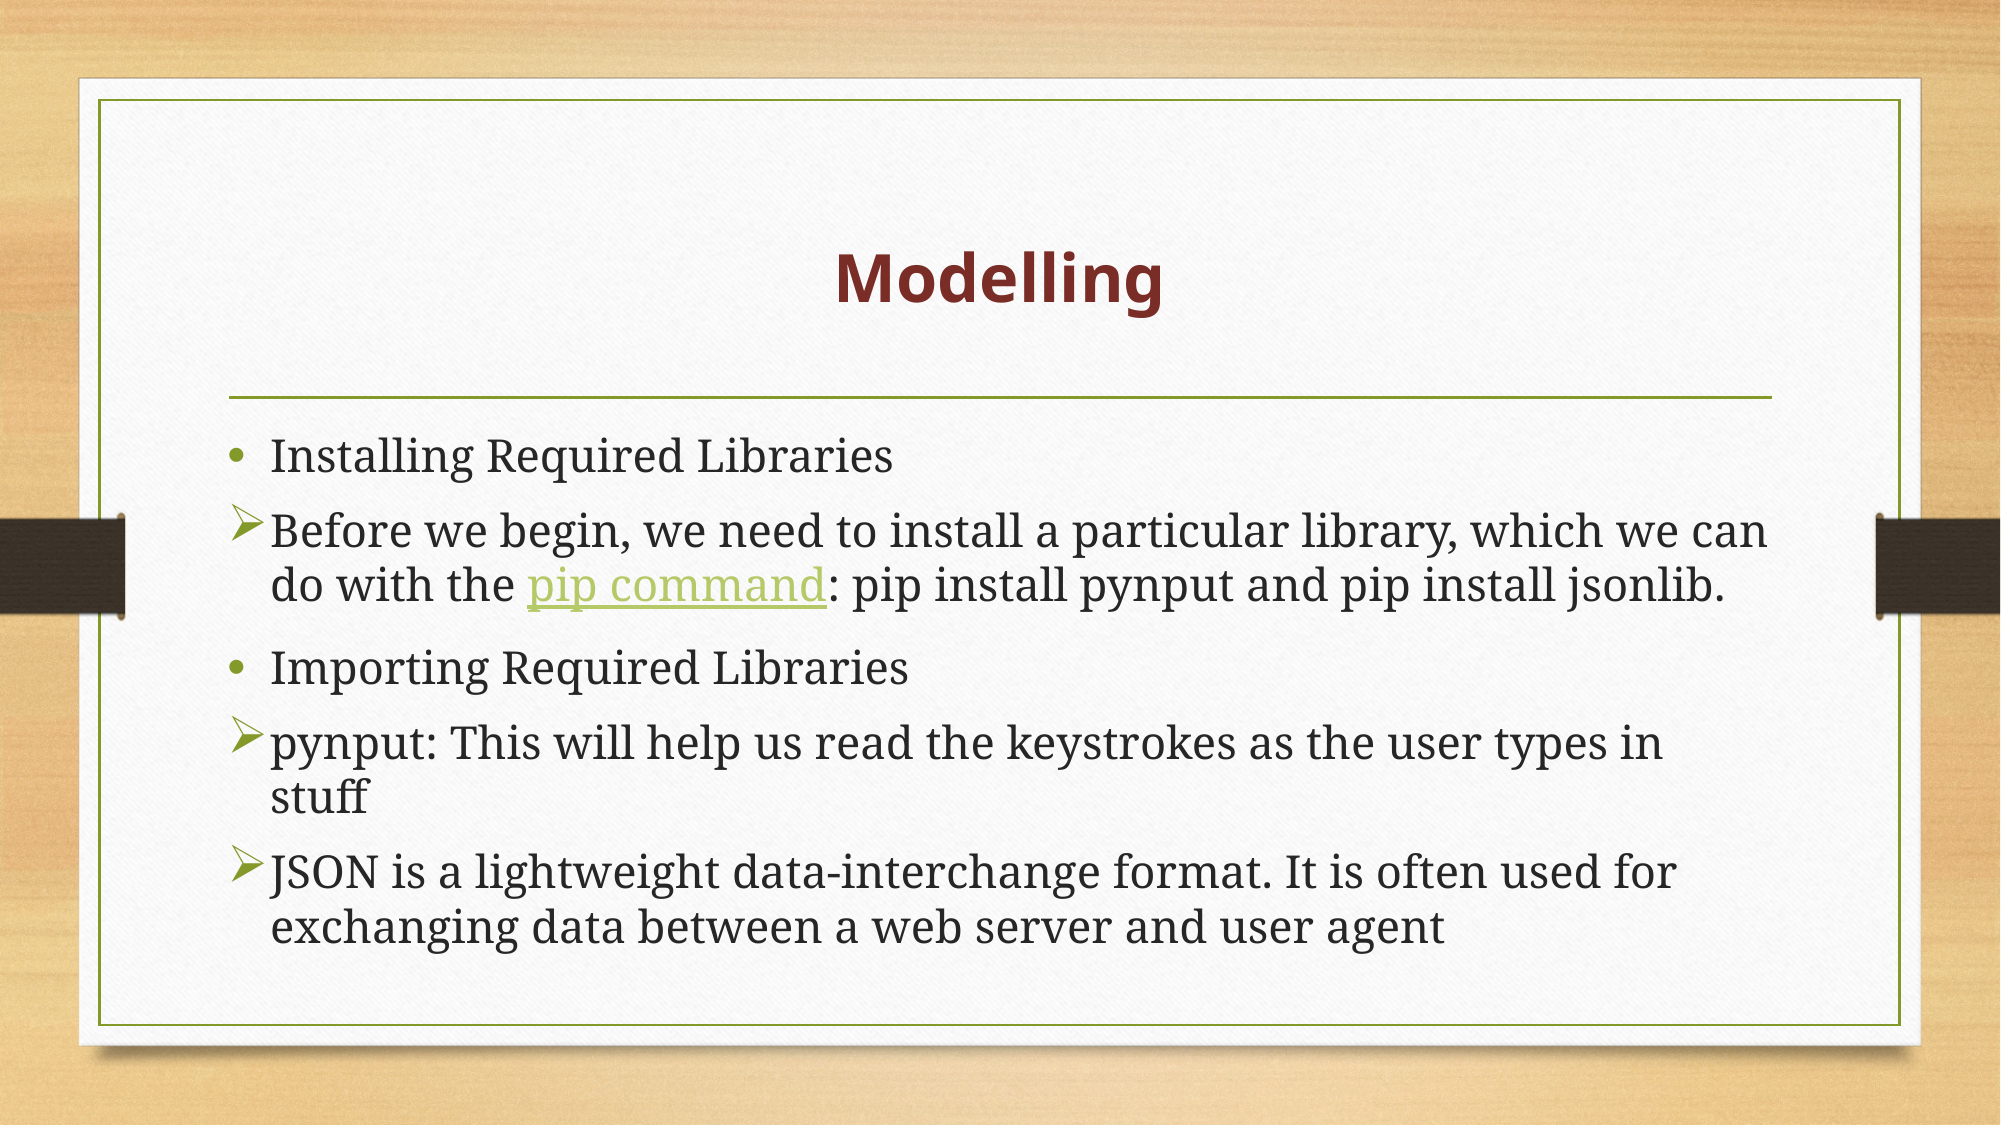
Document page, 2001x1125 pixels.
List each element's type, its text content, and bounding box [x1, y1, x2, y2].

title Modelling [212, 161, 1788, 419]
picture [0, 0, 2001, 1125]
list Installing Required Libraries Before we begin, we need to install a particular library, which we can do with the pip command: pip install pynput and pip install jsonlib. Importing Required Libraries pynput: This will help us read the keystrokes as the user types in stuff JSON is a lightweight data-interchange format. It is often used for exchanging data between a web server and user agent [212, 419, 1788, 964]
